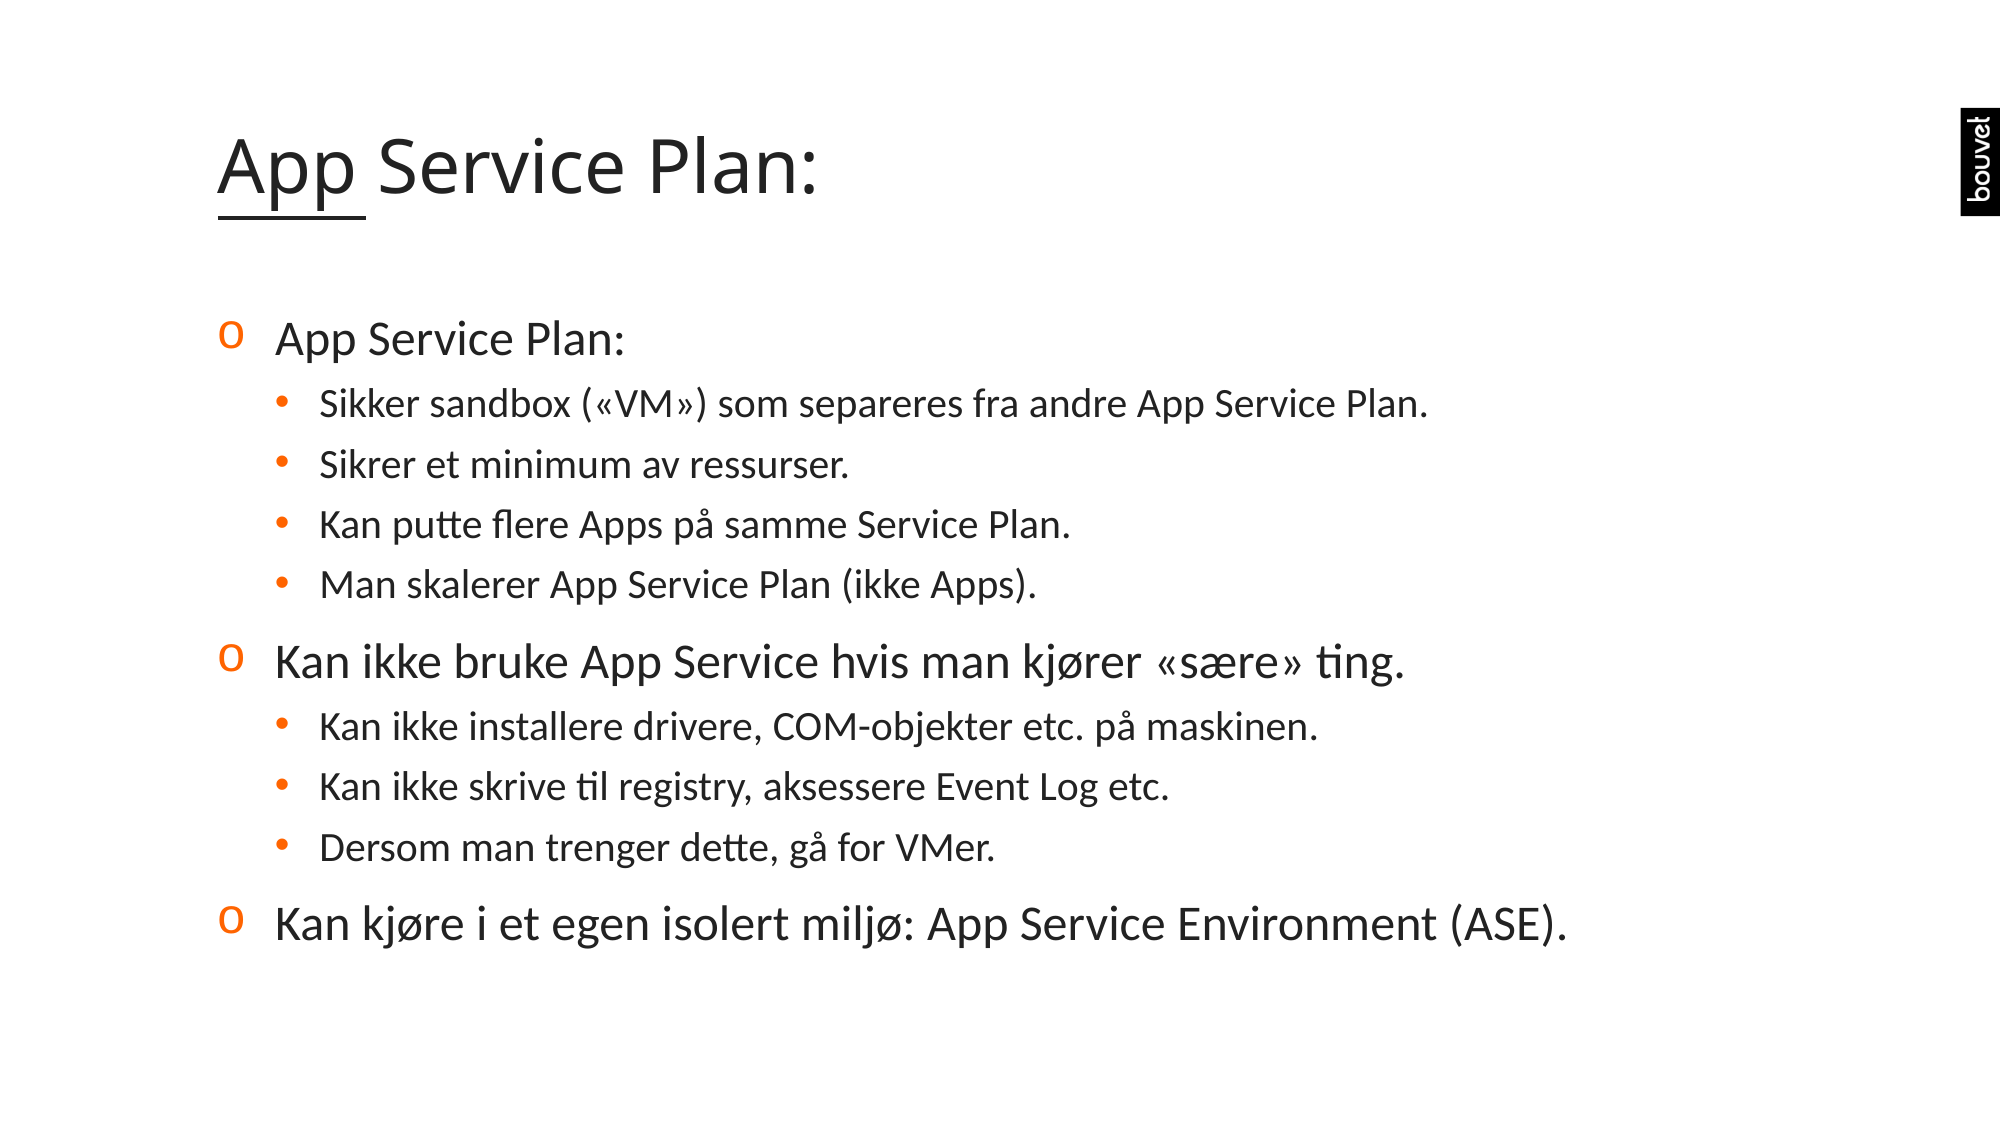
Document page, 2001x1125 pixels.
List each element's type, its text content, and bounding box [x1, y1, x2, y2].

list App Service Plan: Sikker sandbox («VM») som separeres fra andre App Service Plan. Sikrer et minimum av ressurser. Kan putte flere Apps på samme Service Plan. Man skalerer App Service Plan (ikke Apps). Kan ikke bruke App Service hvis man kjører «sære» ting. Kan ikke installere drivere, COM-objekter etc. på maskinen. Kan ikke skrive til registry, aksessere Event Log etc. Dersom man trenger dette, gå for VMer. Kan kjøre i et egen isolert miljø: App Service Environment (ASE). [201, 298, 1655, 1012]
title App Service Plan: [202, 59, 1867, 218]
